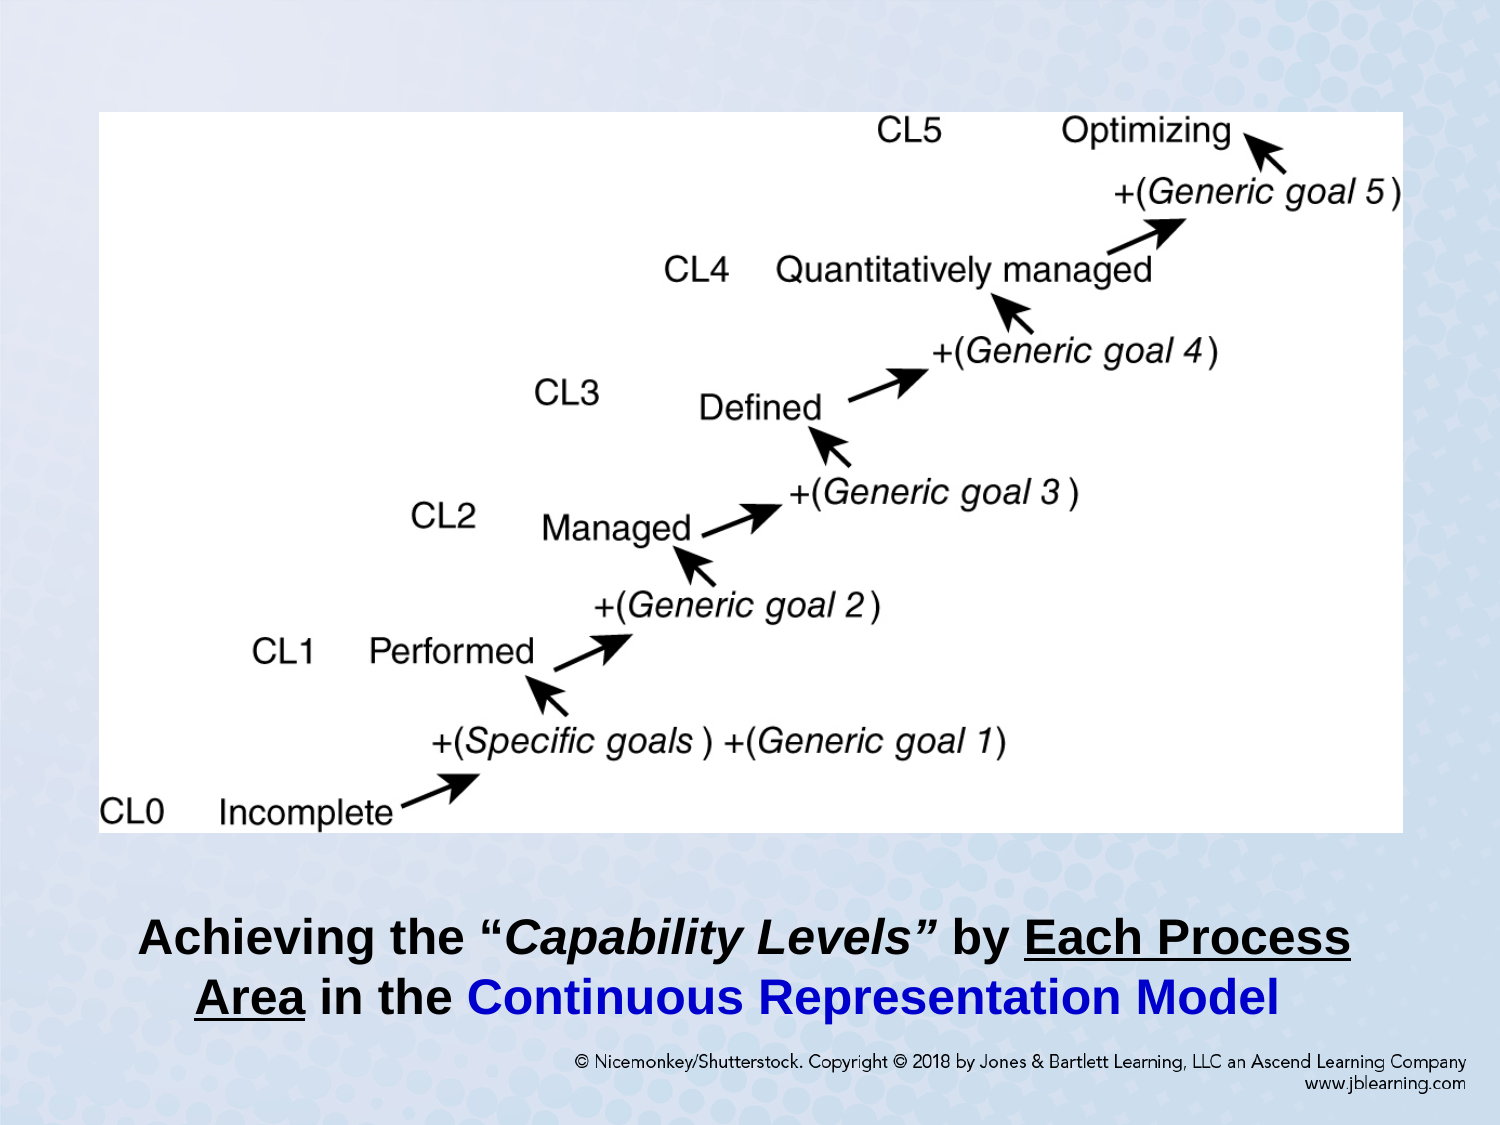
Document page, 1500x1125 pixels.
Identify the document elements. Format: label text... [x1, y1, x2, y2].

picture [0, 0, 1500, 1125]
title Achieving the “Capability Levels” by Each Process Area in the Continuous Representation Model [62, 900, 1413, 1030]
